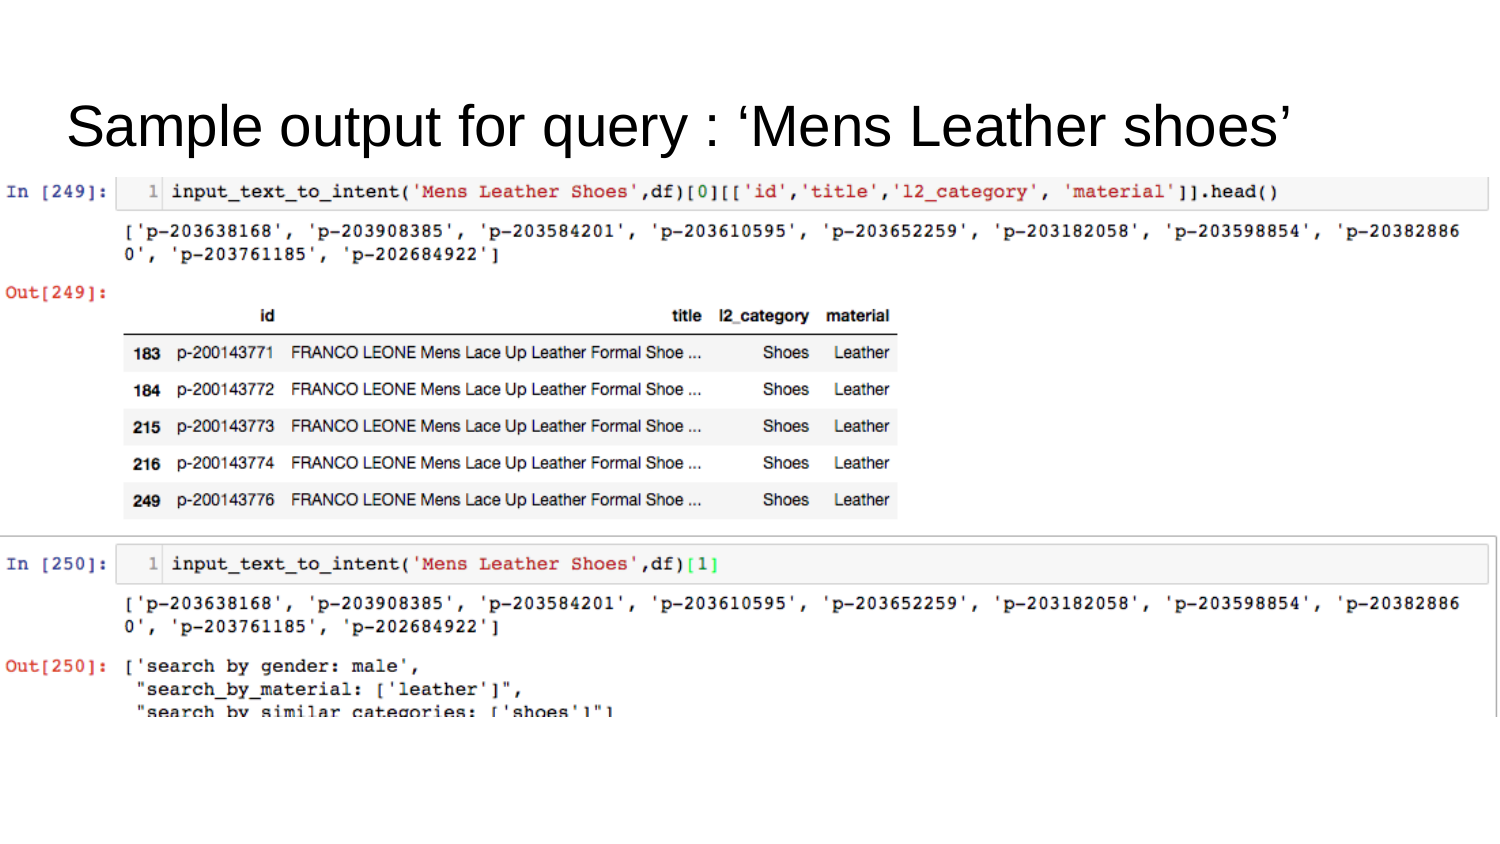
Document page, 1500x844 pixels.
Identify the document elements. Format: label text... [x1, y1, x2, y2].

title Sample output for query : ‘Mens Leather shoes’ [51, 72, 1449, 167]
picture [0, 177, 1500, 717]
